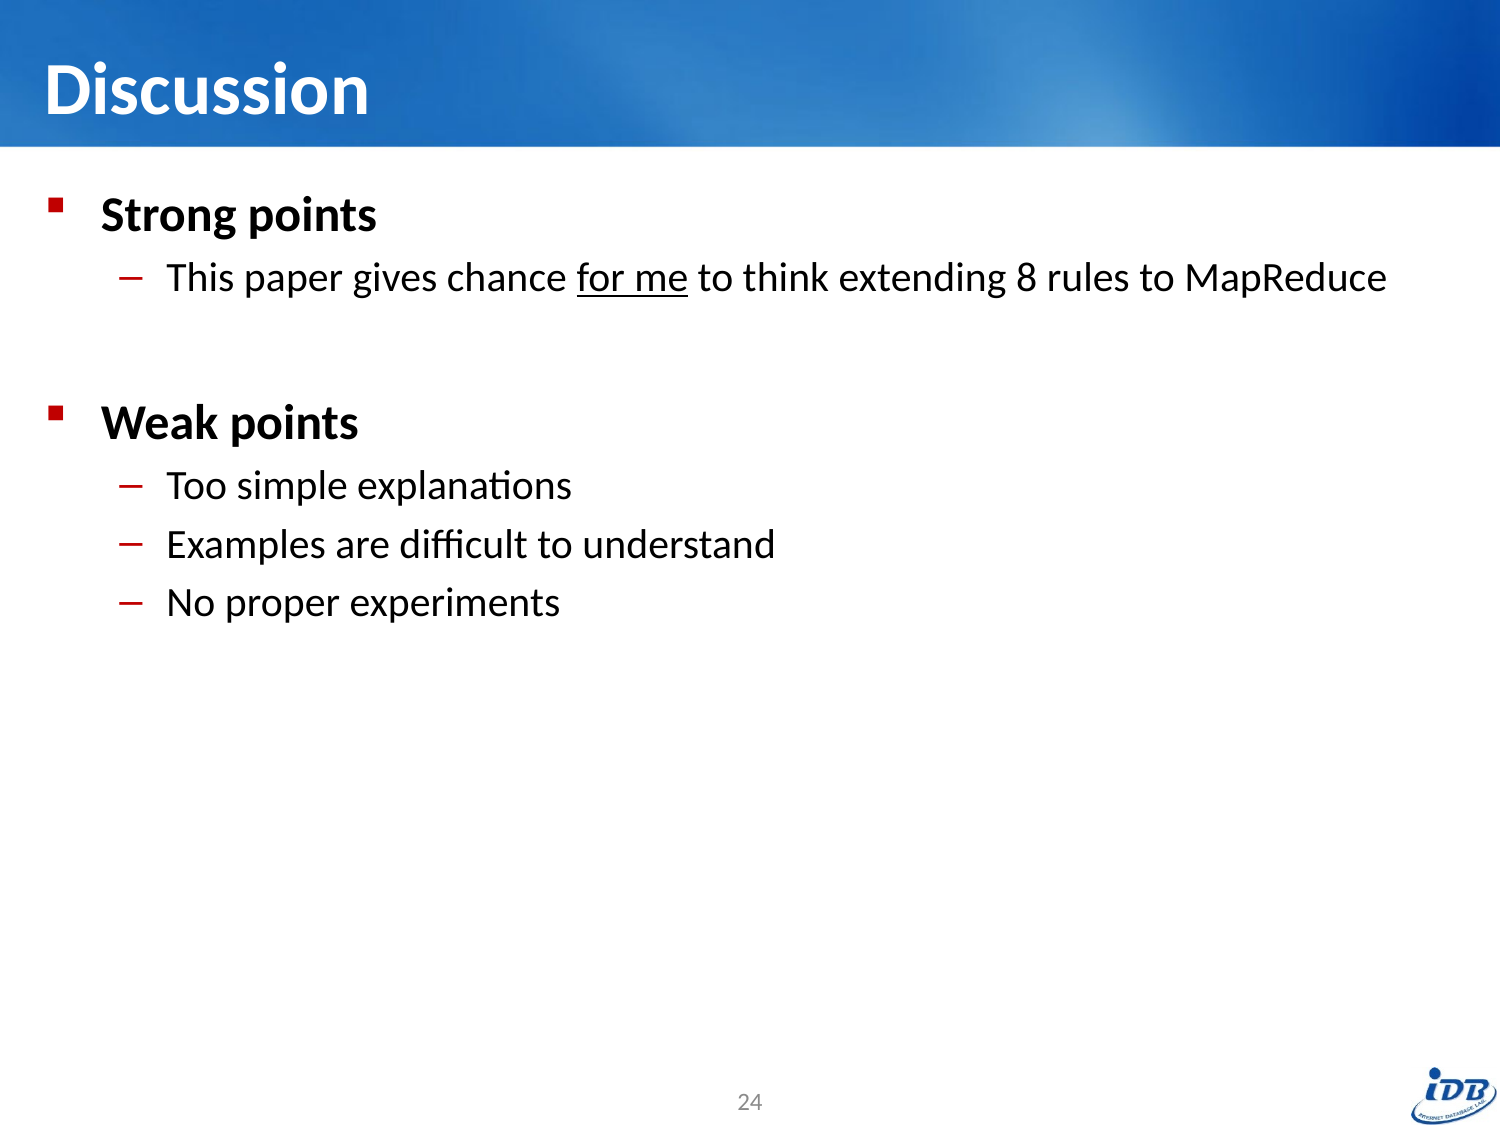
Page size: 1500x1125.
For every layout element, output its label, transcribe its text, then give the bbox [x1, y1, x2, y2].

list Strong points This paper gives chance for me to think extending 8 rules to MapReduce Weak points Too simple explanations Examples are difficult to understand No proper experiments [29, 174, 1471, 1071]
picture [0, 0, 1500, 1125]
title Discussion [29, 19, 1471, 149]
slide_number 24 [684, 1082, 816, 1118]
